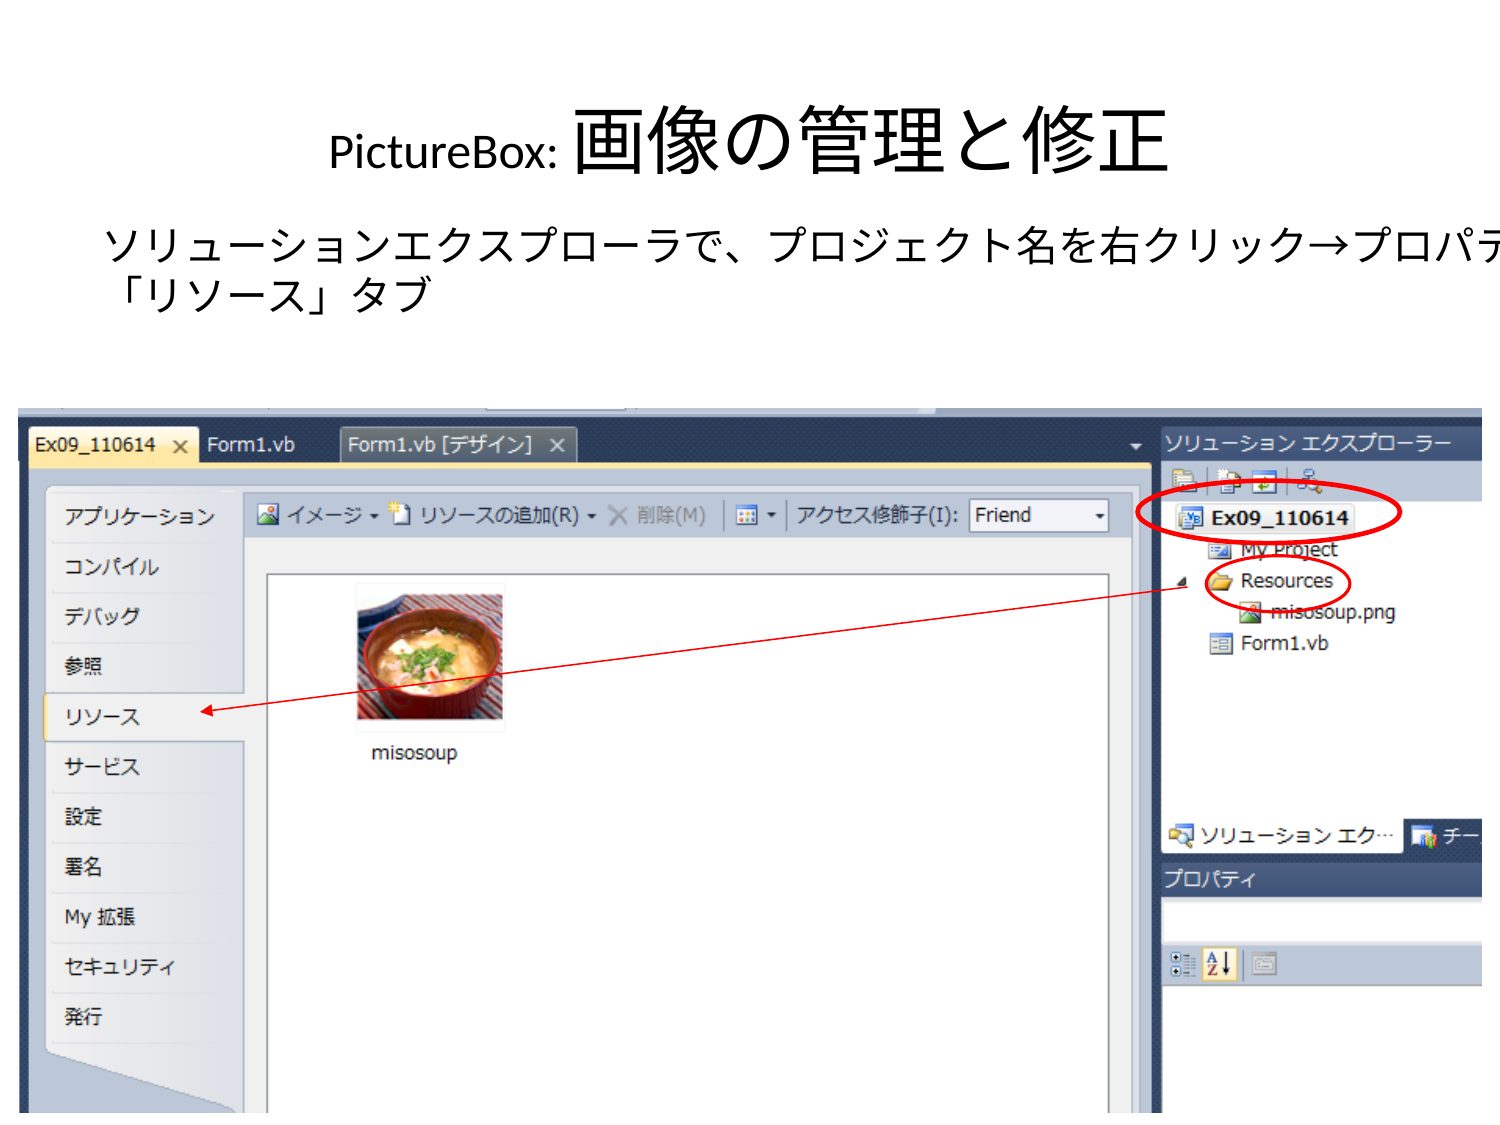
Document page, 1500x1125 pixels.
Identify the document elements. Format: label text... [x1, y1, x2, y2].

text_box ソリューションエクスプローラで、プロジェクト名を右クリック→プロパティ 「リソース」タブ [86, 212, 1500, 328]
title PictureBox:画像の管理と修正 [75, 45, 1425, 233]
picture [18, 408, 1482, 1114]
